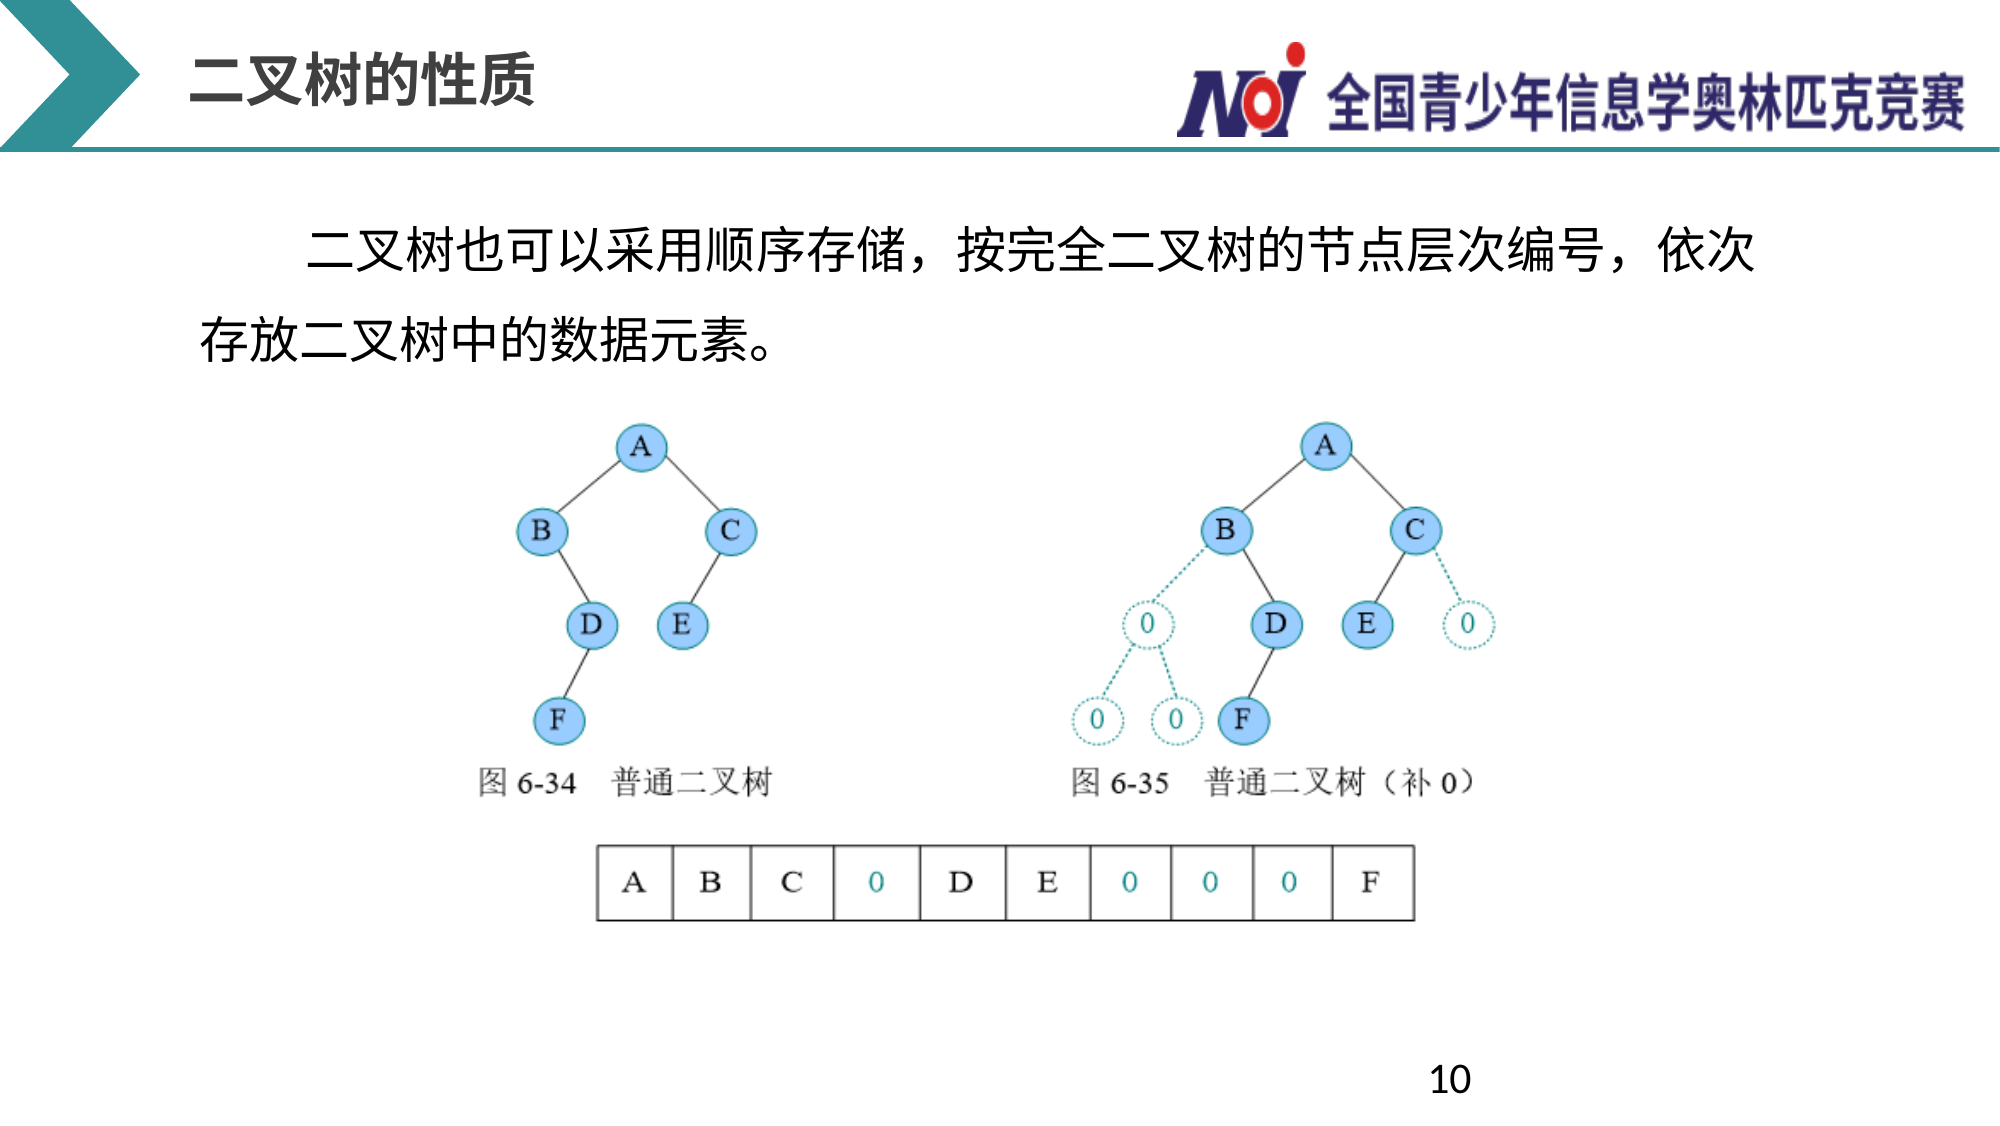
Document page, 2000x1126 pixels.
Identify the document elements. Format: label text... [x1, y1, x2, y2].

text_box 二叉树也可以采用顺序存储，按完全二叉树的节点层次编号，依次存放二叉树中的数据元素。 [184, 180, 1781, 376]
picture [1176, 42, 1967, 138]
text_box [0, 0, 142, 148]
text_box 二叉树的性质 [173, 35, 823, 121]
slide_number 10 [1412, 1042, 1863, 1103]
picture [465, 420, 1501, 932]
